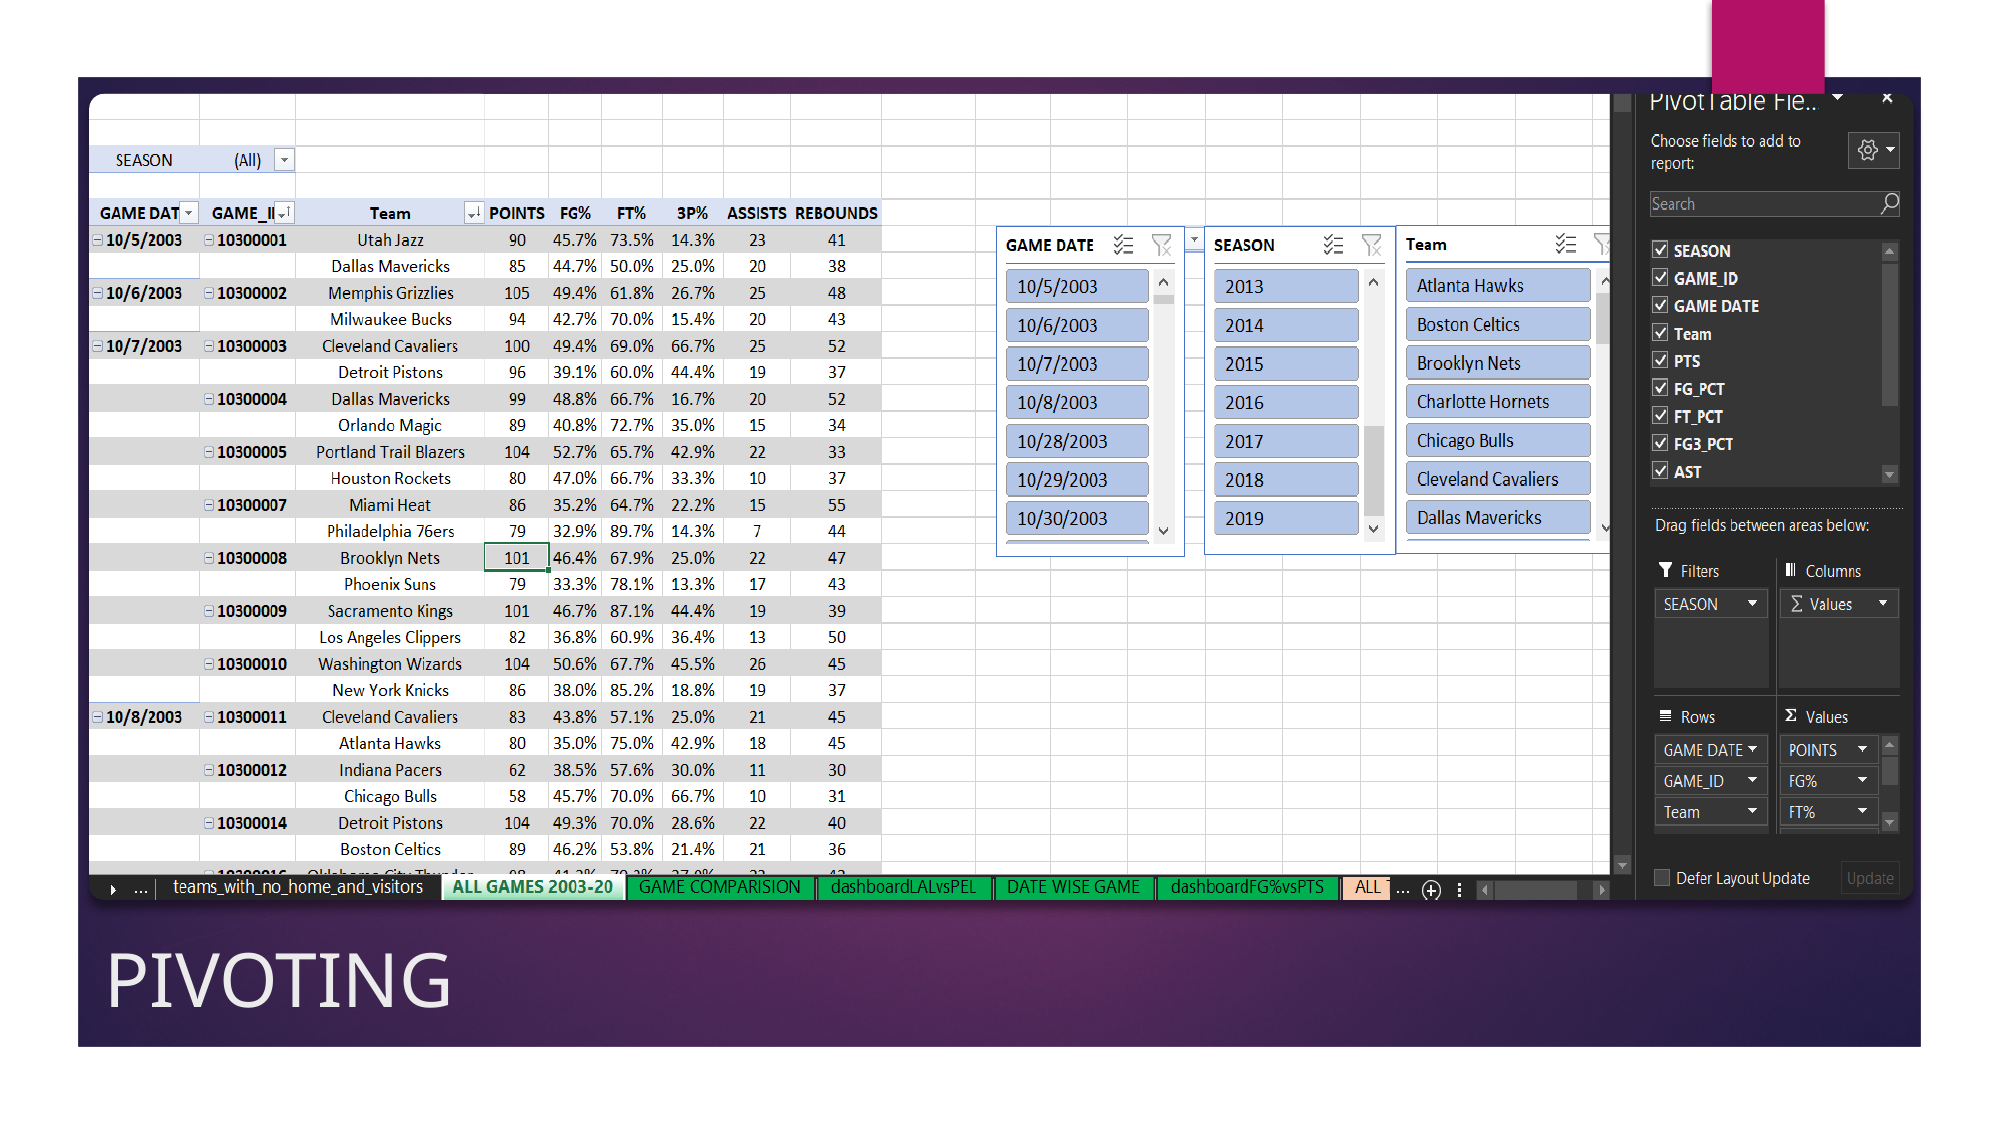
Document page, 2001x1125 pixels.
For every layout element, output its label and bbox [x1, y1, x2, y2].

text_box [0, 0, 2000, 1125]
picture [88, 93, 1914, 901]
